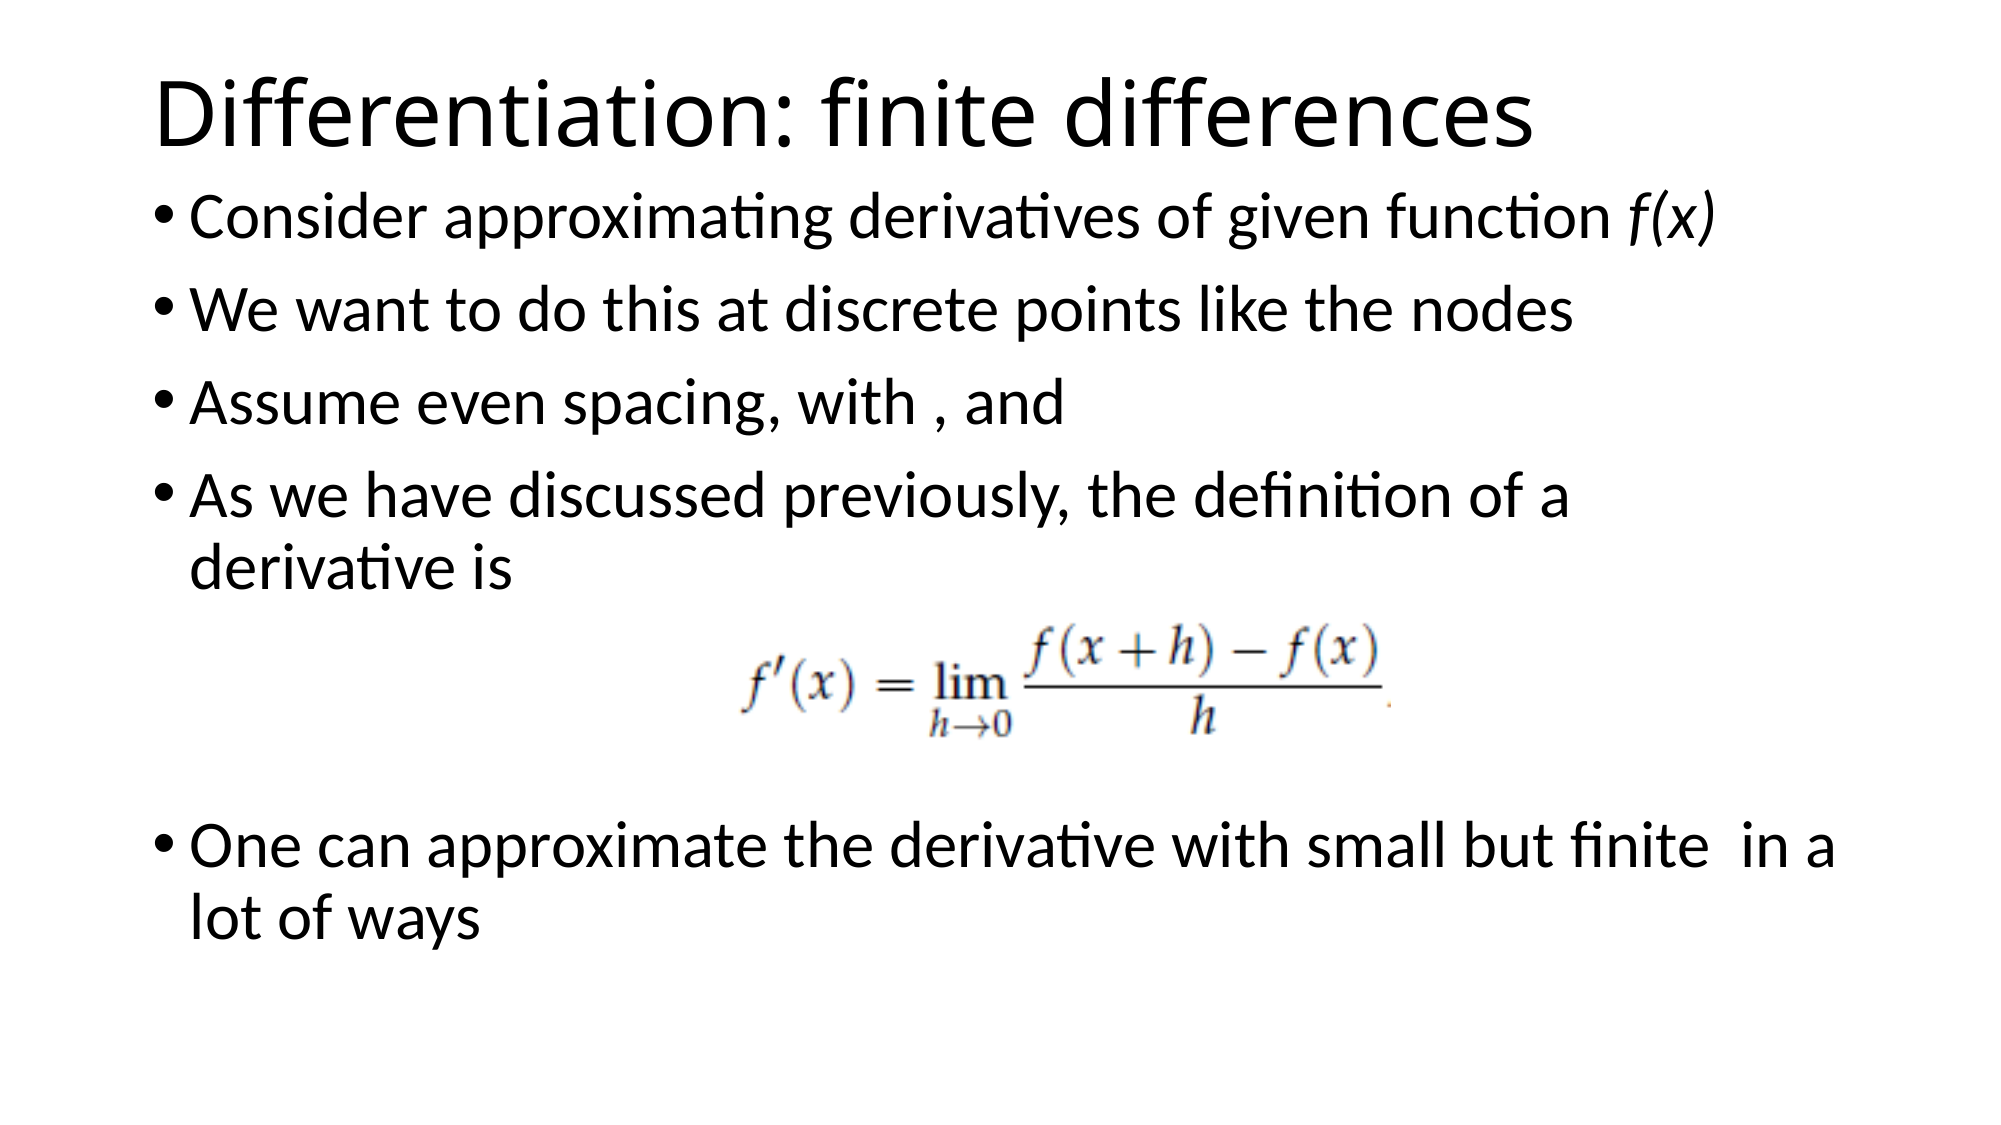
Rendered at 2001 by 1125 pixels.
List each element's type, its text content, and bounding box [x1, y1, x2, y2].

picture [737, 592, 1391, 751]
title Differentiation: finite differences [137, 59, 1863, 174]
